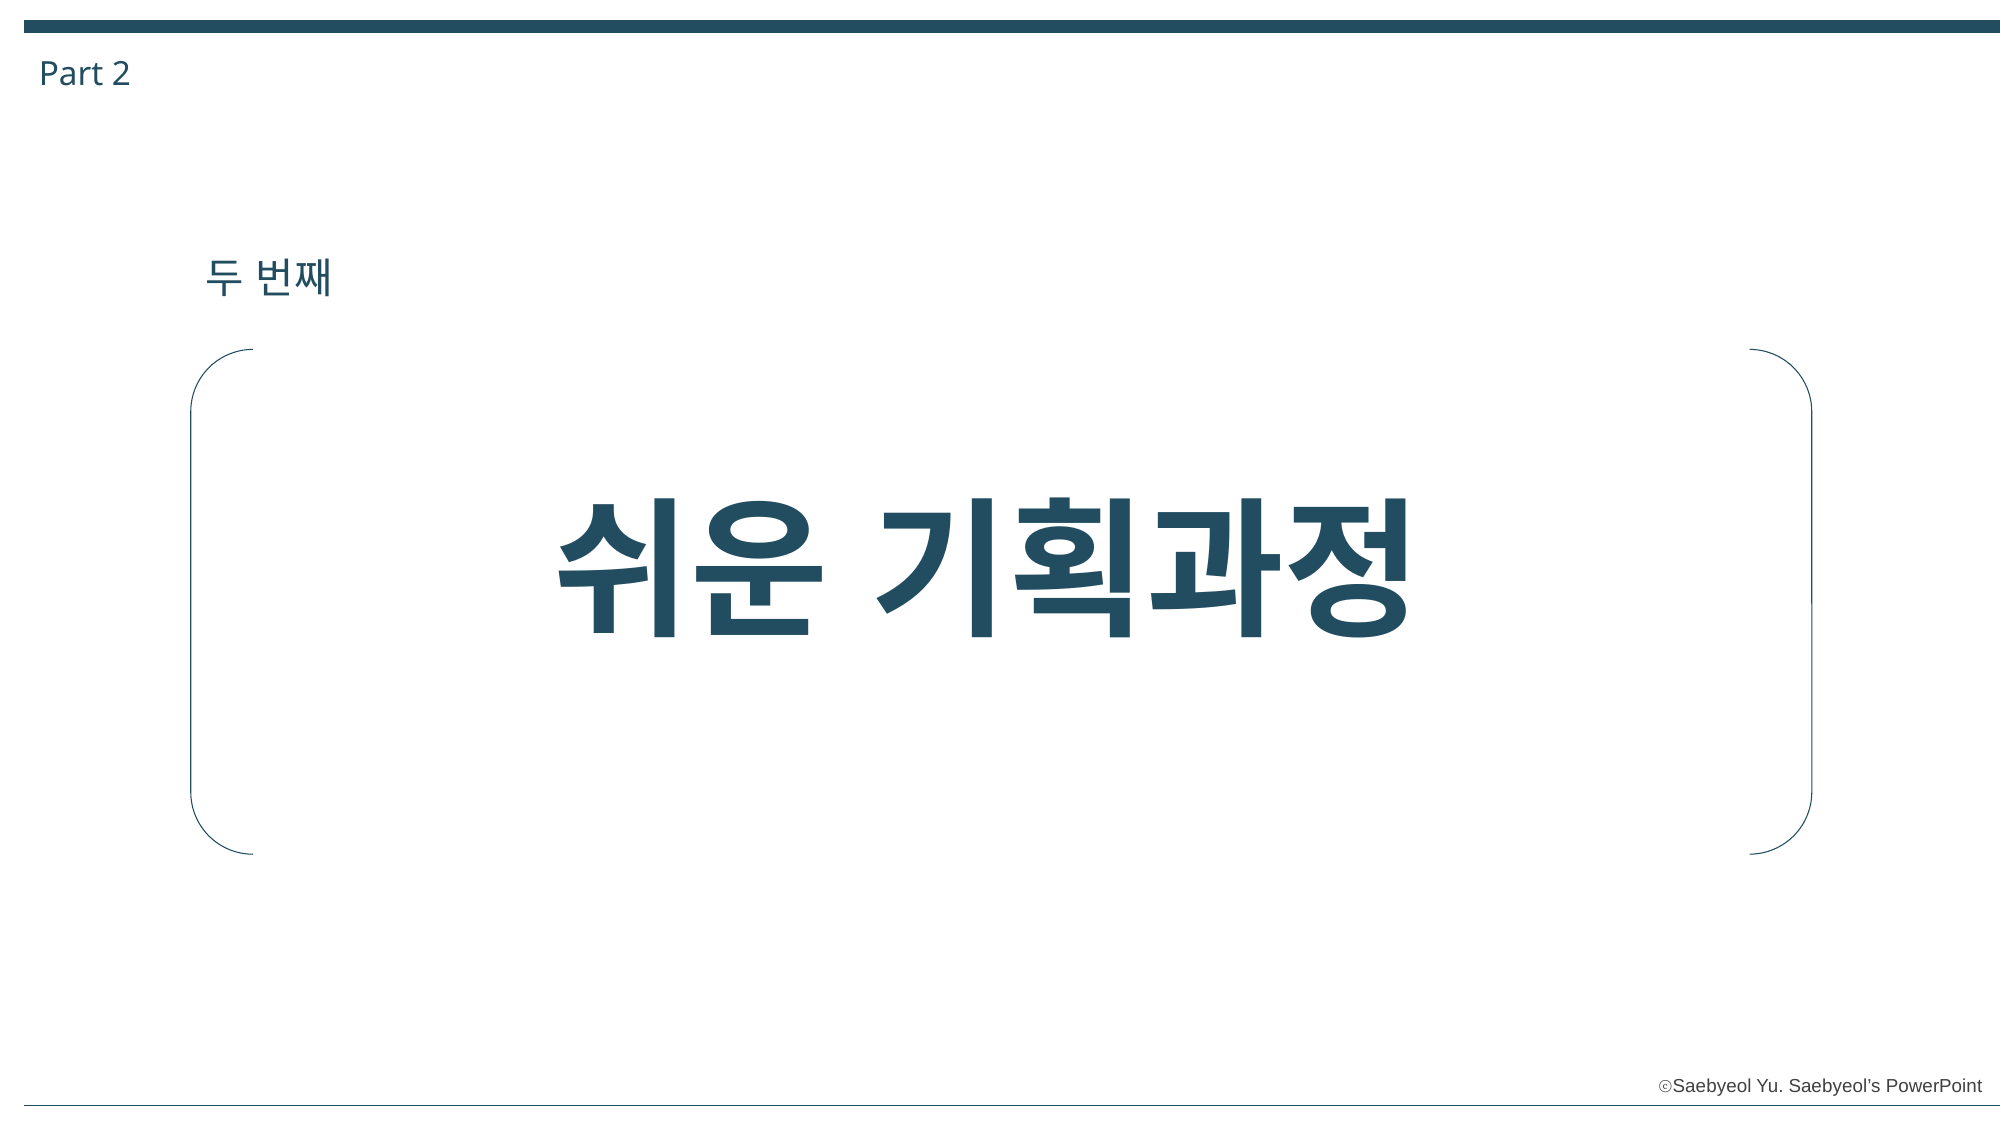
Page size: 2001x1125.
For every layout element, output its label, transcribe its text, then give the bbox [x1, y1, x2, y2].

text_box 두 번째 [190, 244, 447, 310]
text_box Part 2 [24, 44, 147, 100]
text_box [190, 348, 1813, 855]
